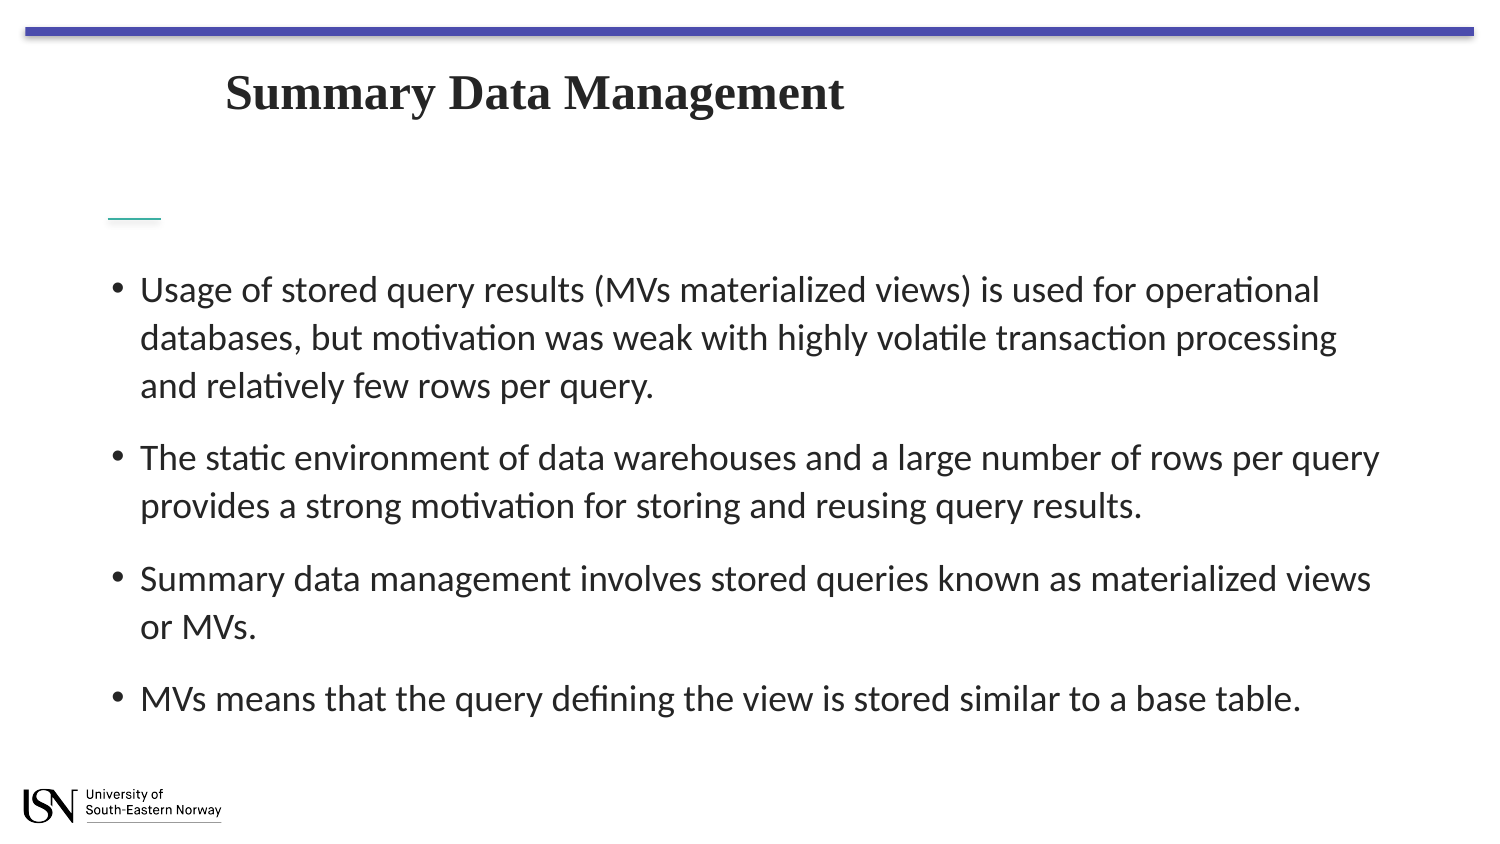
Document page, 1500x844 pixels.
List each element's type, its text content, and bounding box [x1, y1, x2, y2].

picture [3, 768, 238, 844]
title Summary Data Management [225, 46, 1257, 132]
list Usage of stored query results (MVs materialized views) is used for operational databases, but motivation was weak with highly volatile transaction processing and relatively few rows per query. The static environment of data warehouses and a large number of rows per query provides a strong motivation for storing and reusing query results. Summary data management involves stored queries known as materialized views or MVs. MVs means that the query defining the view is stored similar to a base table. [96, 261, 1414, 730]
